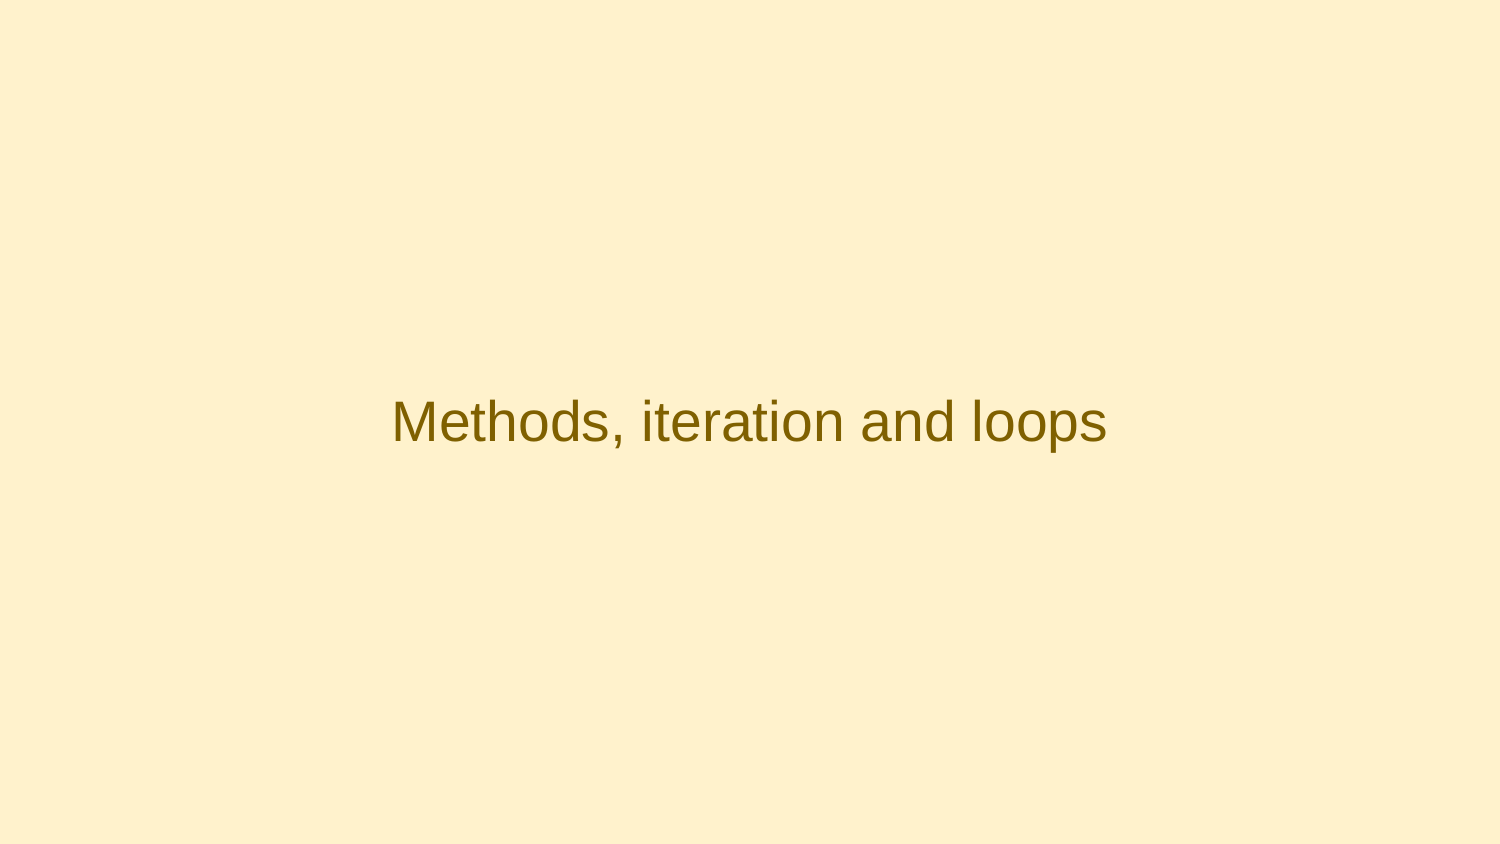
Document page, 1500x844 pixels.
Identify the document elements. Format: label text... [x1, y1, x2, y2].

title Methods, iteration and loops [51, 374, 1449, 469]
